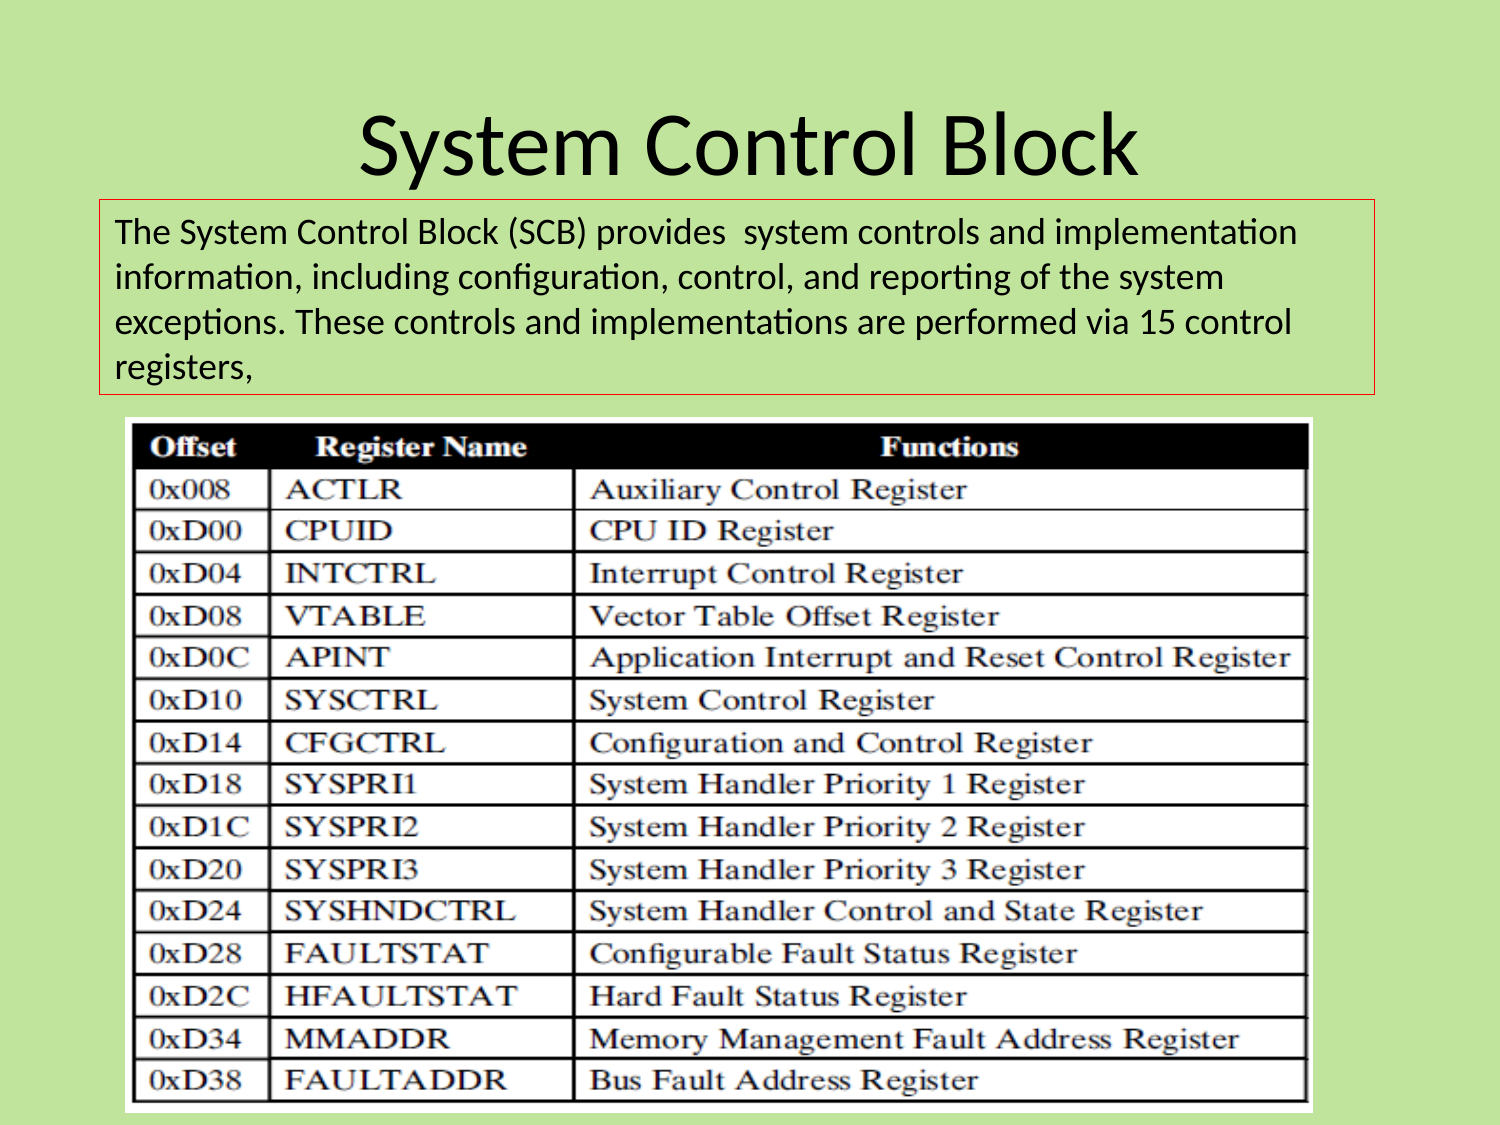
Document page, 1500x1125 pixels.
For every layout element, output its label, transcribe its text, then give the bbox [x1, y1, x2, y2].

title System Control Block [75, 45, 1425, 233]
text_box The System Control Block (SCB) provides system controls and implementation information, including configuration, control, and reporting of the system exceptions. These controls and implementations are performed via 15 control registers, [99, 199, 1375, 395]
picture [124, 417, 1313, 1113]
